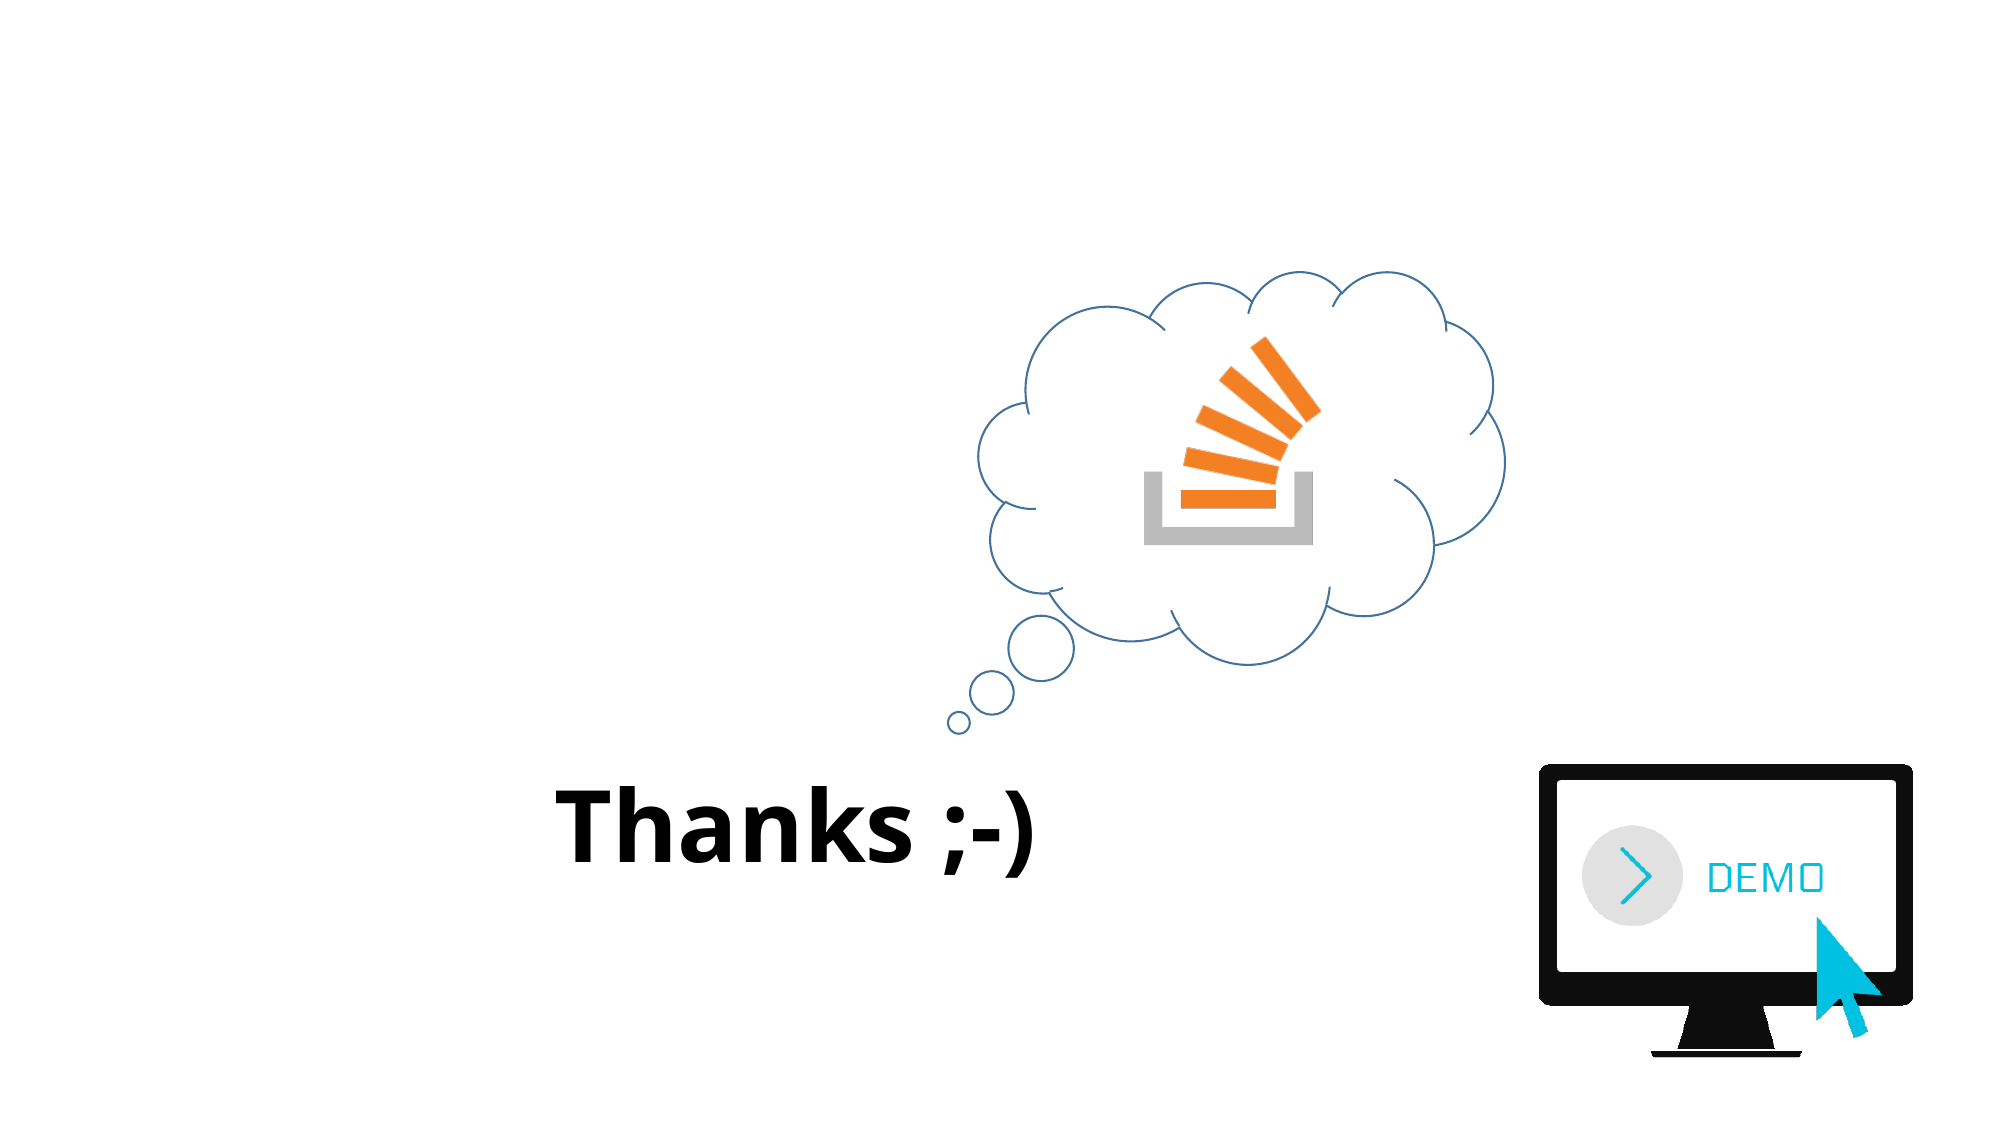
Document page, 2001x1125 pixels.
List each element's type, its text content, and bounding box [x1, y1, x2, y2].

text_box [977, 314, 1325, 666]
text_box [1007, 614, 1075, 683]
text_box [1342, 614, 1385, 618]
text_box [946, 710, 971, 735]
text_box Thanks ;-) [539, 755, 1052, 890]
text_box [969, 670, 1015, 716]
picture [1070, 270, 1414, 614]
text_box [1414, 277, 1507, 597]
picture [1539, 755, 1918, 1058]
